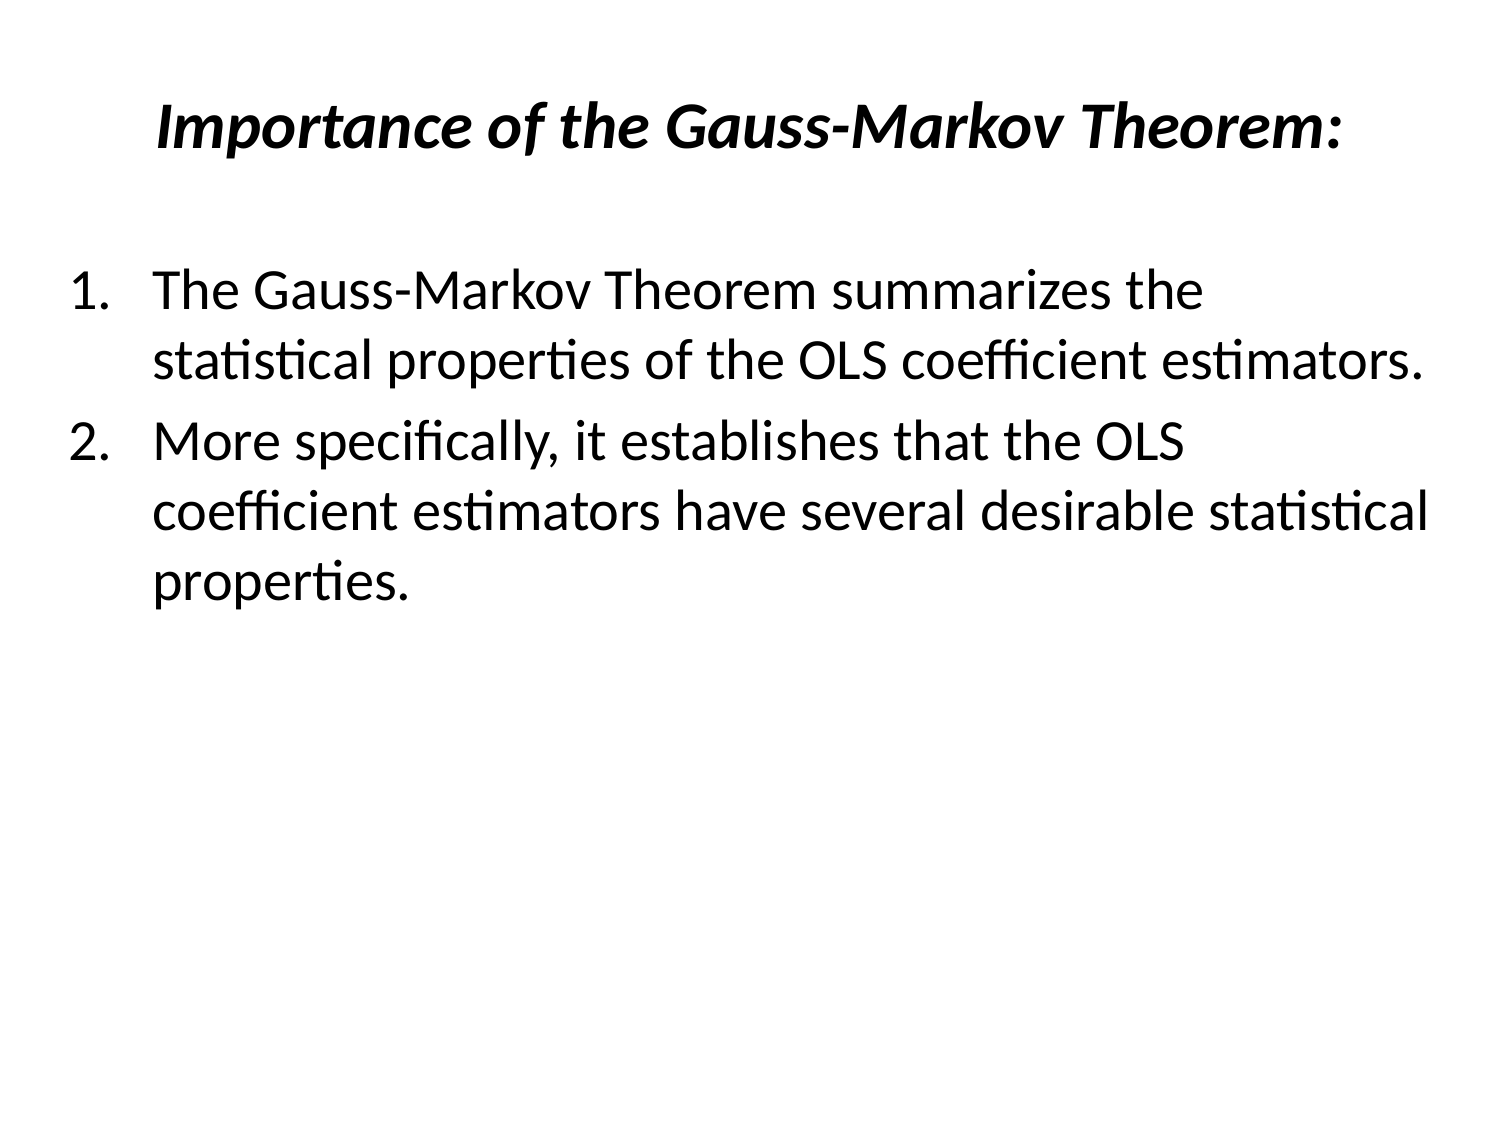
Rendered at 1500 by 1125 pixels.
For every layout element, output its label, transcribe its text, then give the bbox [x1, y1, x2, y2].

list The Gauss-Markov Theorem summarizes the statistical properties of the OLS coefficient estimators. More specifically, it establishes that the OLS coefficient estimators have several desirable statistical properties. [53, 243, 1447, 646]
title Importance of the Gauss-Markov Theorem: [75, 70, 1425, 173]
